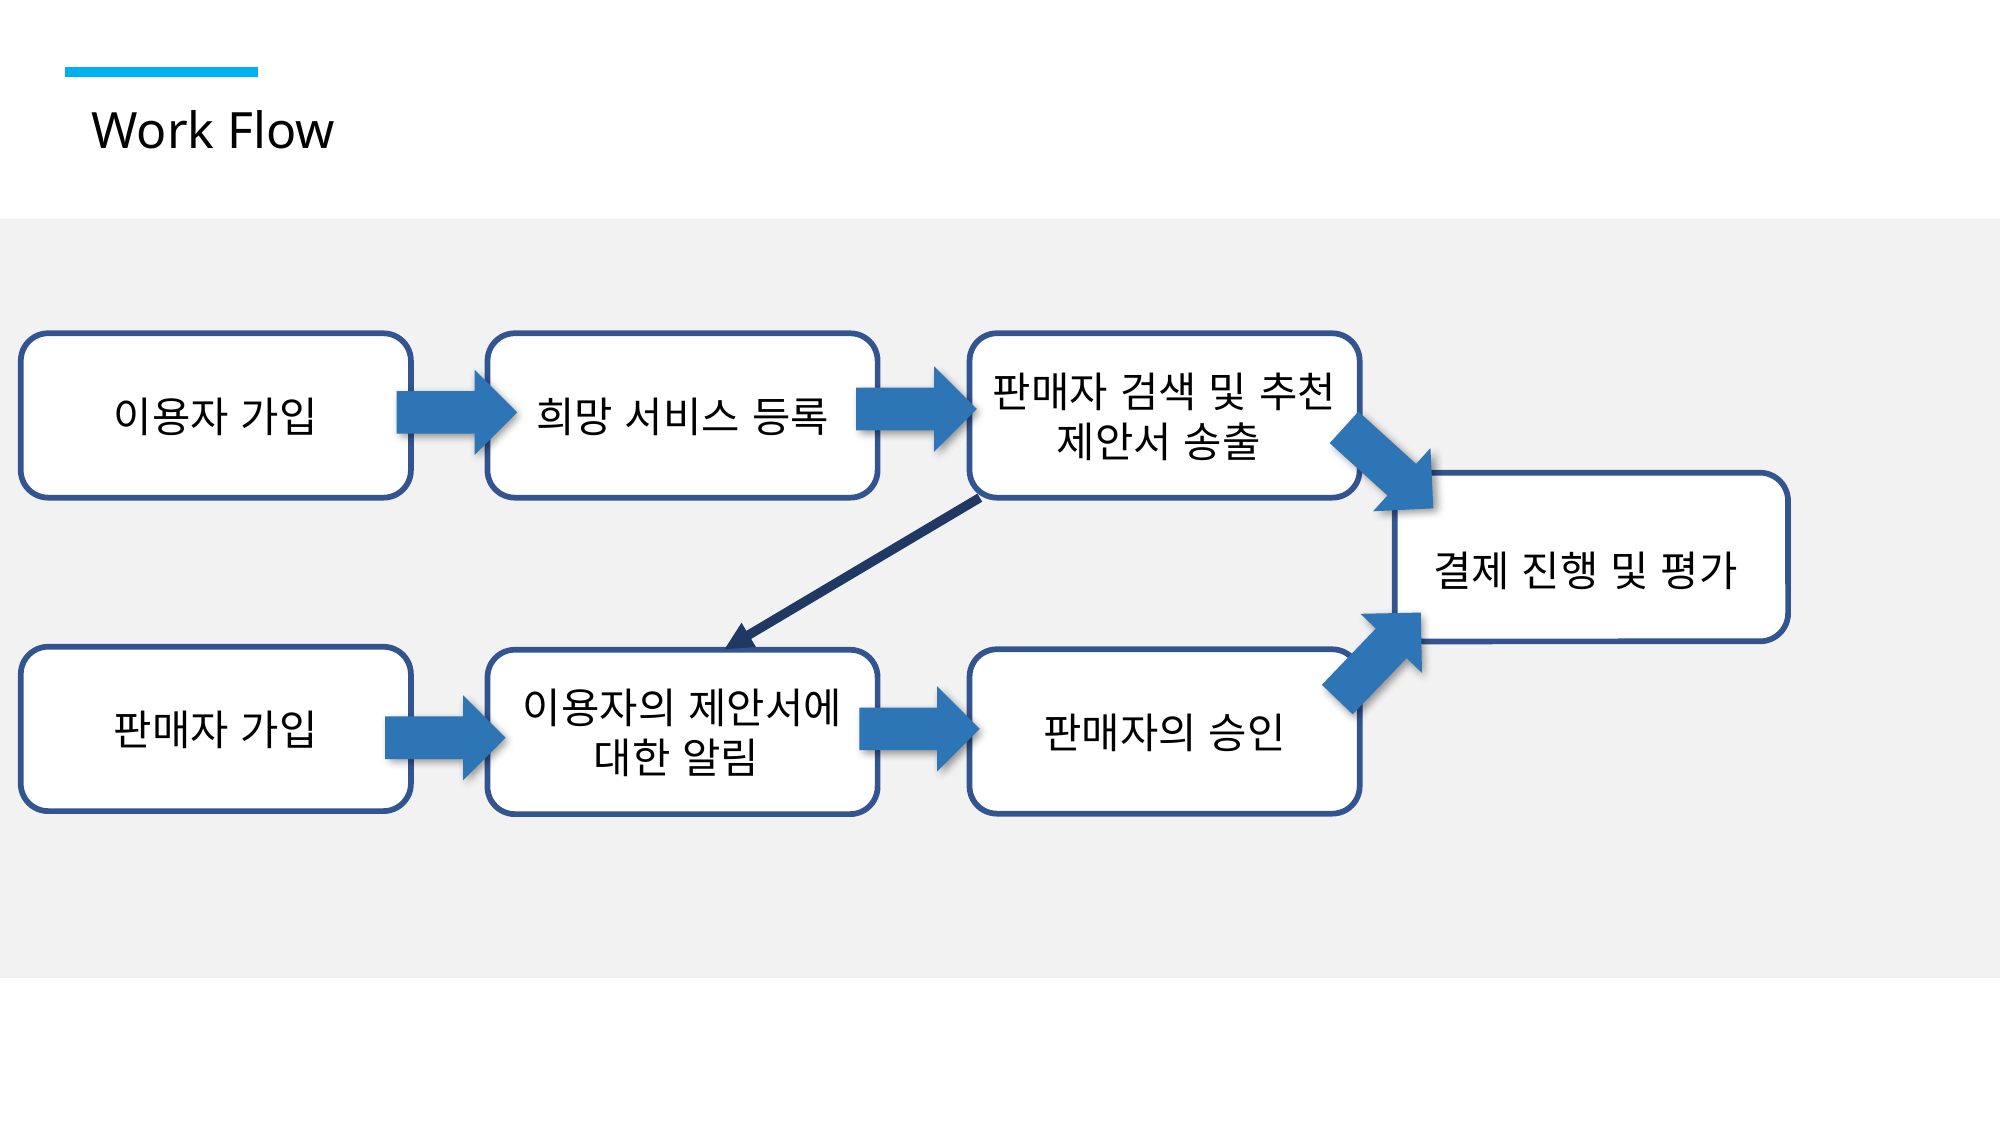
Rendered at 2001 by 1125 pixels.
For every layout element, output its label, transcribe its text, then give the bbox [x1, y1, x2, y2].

text_box 결제 진행 및 평가 [1393, 471, 1790, 643]
text_box 이용자의 제안서에 대한 알림 [486, 648, 879, 816]
text_box [384, 693, 507, 782]
text_box [1321, 612, 1423, 716]
text_box Work Flow [76, 90, 754, 166]
text_box 희망 서비스 등록 [486, 332, 879, 499]
text_box 판매자 가입 [19, 645, 412, 813]
text_box [855, 365, 978, 453]
text_box 판매자의 승인 [968, 648, 1361, 815]
text_box 이용자 가입 [19, 332, 412, 499]
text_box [724, 497, 980, 650]
text_box 판매자 검색 및 추천 제안서 송출 [968, 332, 1361, 499]
text_box [0, 218, 2000, 979]
text_box [396, 368, 518, 457]
text_box [858, 684, 981, 773]
text_box [1328, 410, 1434, 512]
